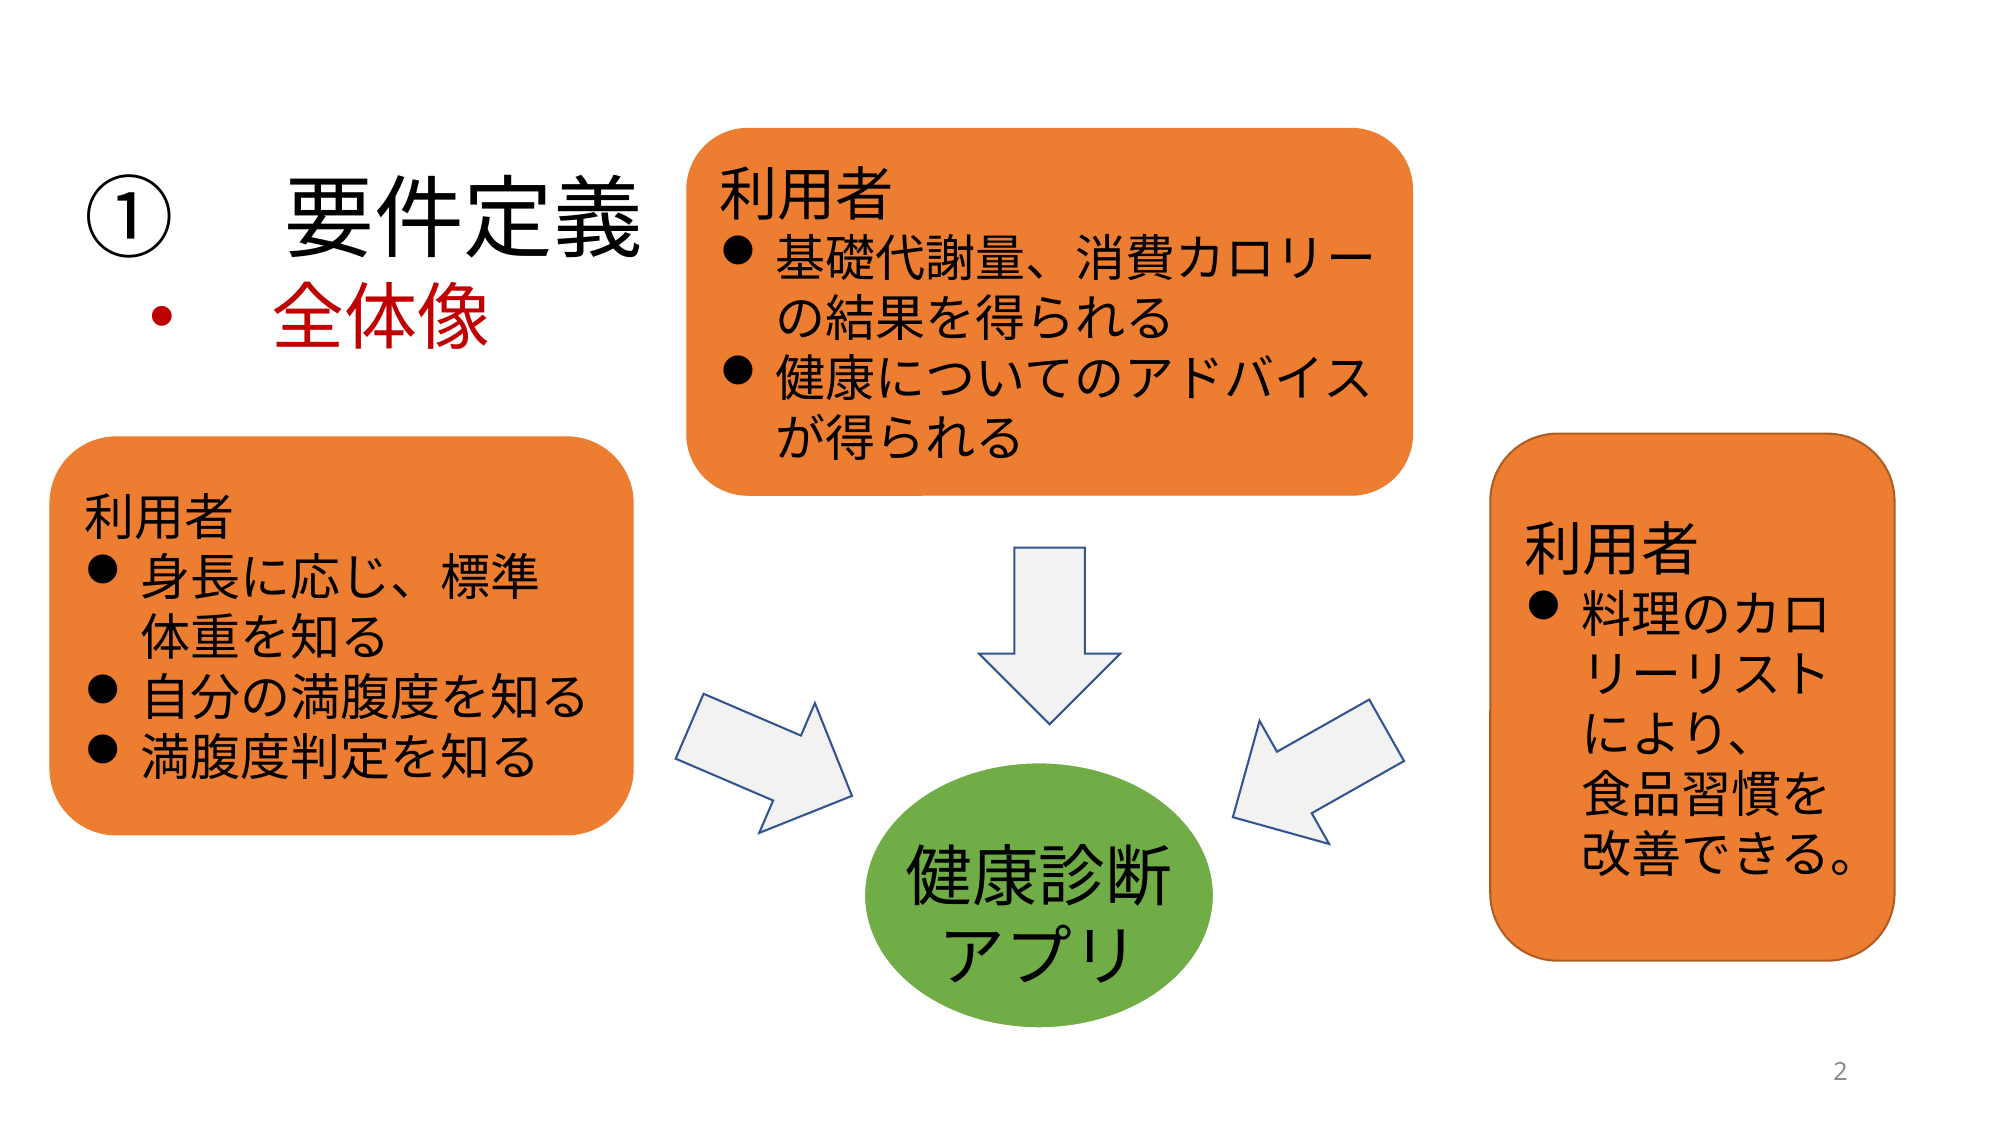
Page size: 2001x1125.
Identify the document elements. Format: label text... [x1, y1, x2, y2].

text_box [930, 1002, 1148, 1031]
text_box 利用者 基礎代謝量、消費カロリーの結果を得られる 健康についてのアドバイスが得られる [686, 127, 1414, 496]
text_box [674, 692, 854, 835]
list ① 要件定義 全体像 [69, 166, 1972, 1097]
text_box [976, 546, 1123, 726]
text_box 利用者 身長に応じ、標準 体重を知る 自分の満腹度を知る 満腹度判定を知る [49, 436, 634, 836]
text_box [1205, 848, 1217, 943]
text_box [861, 848, 873, 943]
text_box [887, 760, 1191, 826]
slide_number 2 [1412, 1042, 1863, 1103]
text_box [1231, 698, 1406, 846]
text_box 健康診断アプリ [873, 826, 1205, 1002]
text_box 利用者 料理のカロリーリストにより、 食品習慣を改善できる。 [1489, 432, 1896, 962]
